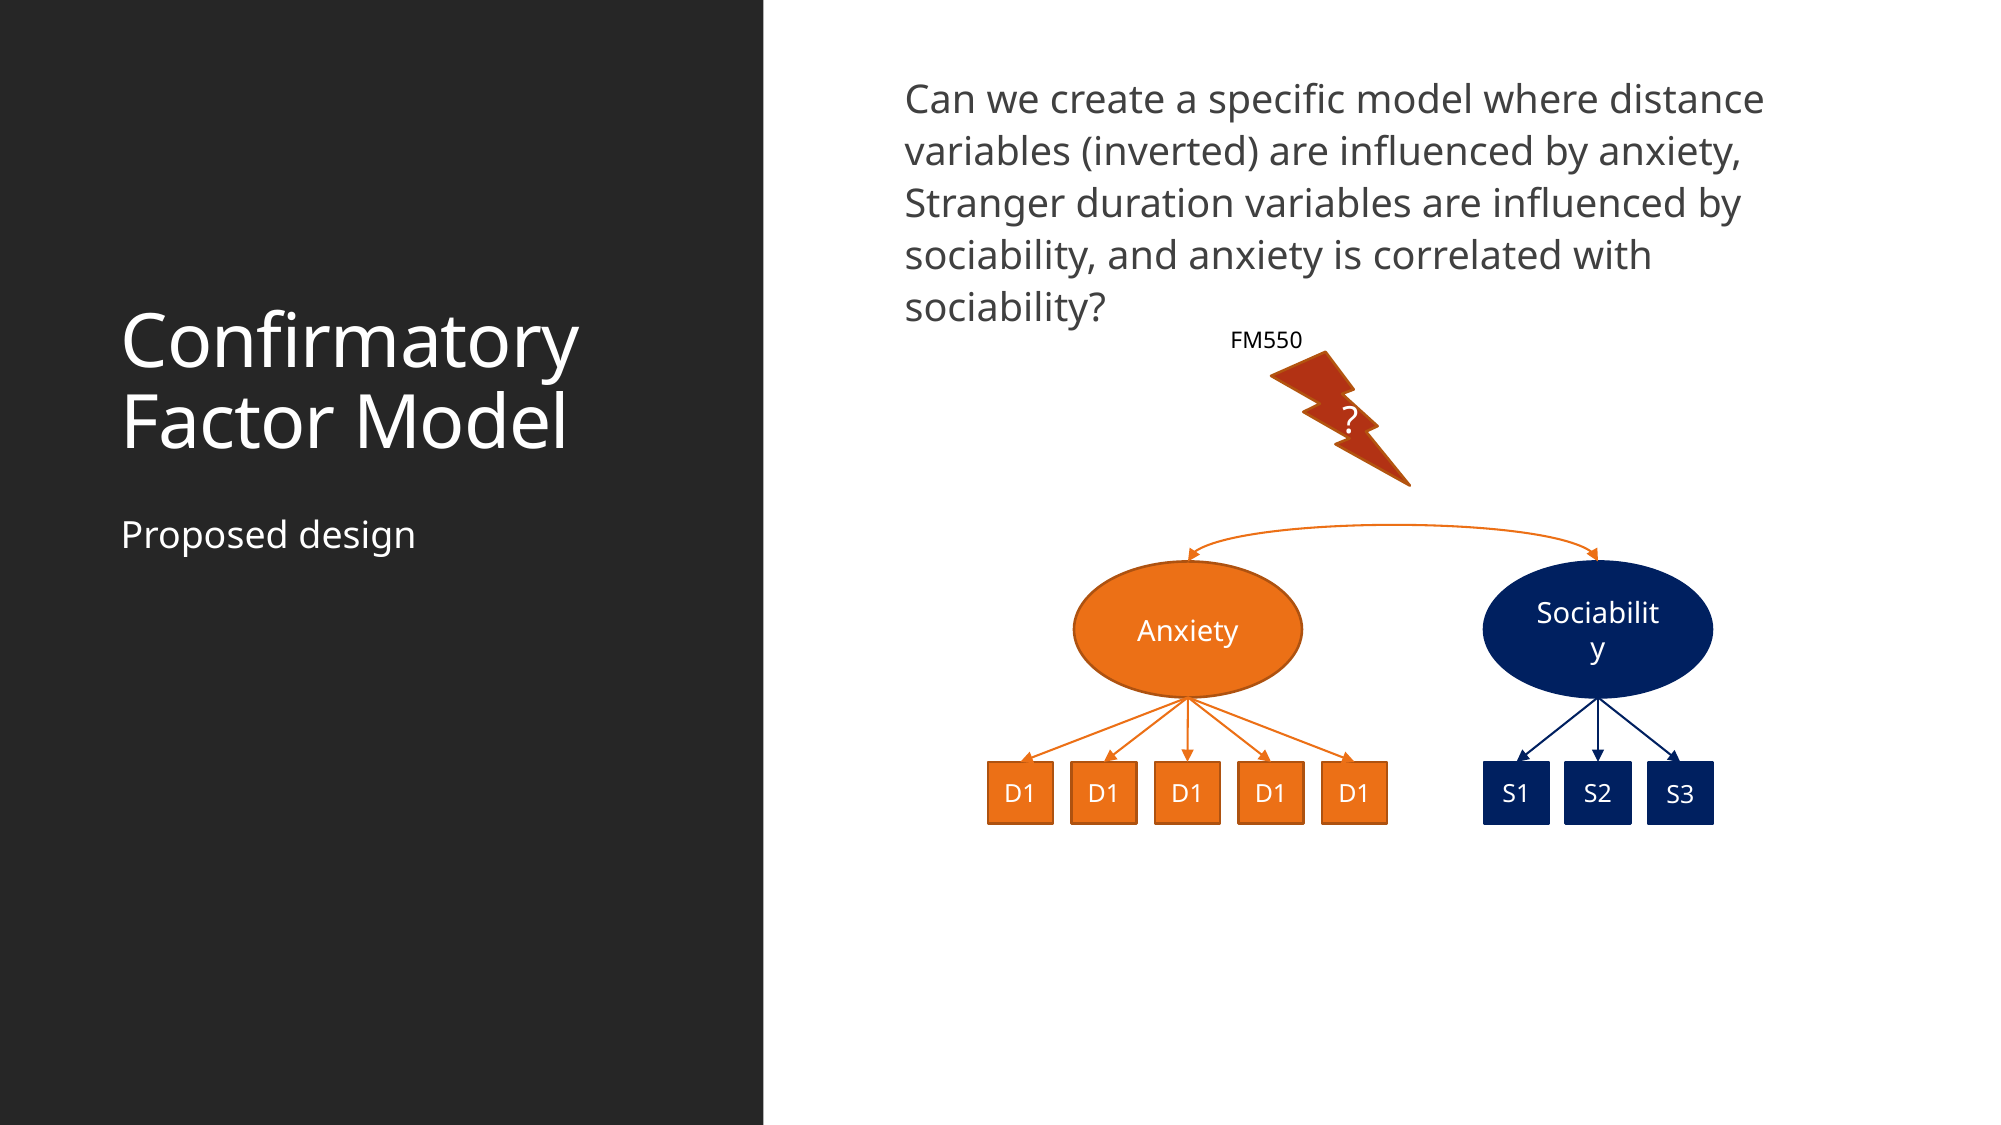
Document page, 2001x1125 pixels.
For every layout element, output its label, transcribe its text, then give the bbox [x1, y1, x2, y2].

text_box FM550 [1215, 318, 1323, 361]
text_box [1019, 696, 1102, 763]
text_box S1 [1483, 761, 1550, 825]
text_box D1 [1154, 773, 1221, 825]
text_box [1103, 696, 1185, 763]
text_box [1515, 696, 1596, 763]
text_box Sociability [1482, 560, 1714, 694]
text_box ? [1269, 350, 1389, 476]
text_box ? [1406, 478, 1411, 487]
text_box D1 [987, 761, 1054, 825]
list Proposed design [105, 499, 683, 1002]
text_box D1 [1070, 773, 1138, 825]
title Confirmatory Factor Model [105, 128, 683, 473]
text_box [1392, 355, 1396, 767]
list Can we create a specific model where distance variables (inverted) are influenced by anxiety, Stranger duration variables are influenced by sociability, and anxiety is correlated with sociability? [889, 61, 1862, 930]
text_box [1597, 696, 1681, 763]
text_box D1 [1321, 761, 1388, 825]
text_box D1 [1237, 773, 1305, 825]
text_box Anxiety [1072, 560, 1304, 693]
text_box S3 [1647, 761, 1714, 825]
text_box S2 [1564, 771, 1632, 825]
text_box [1187, 696, 1356, 763]
